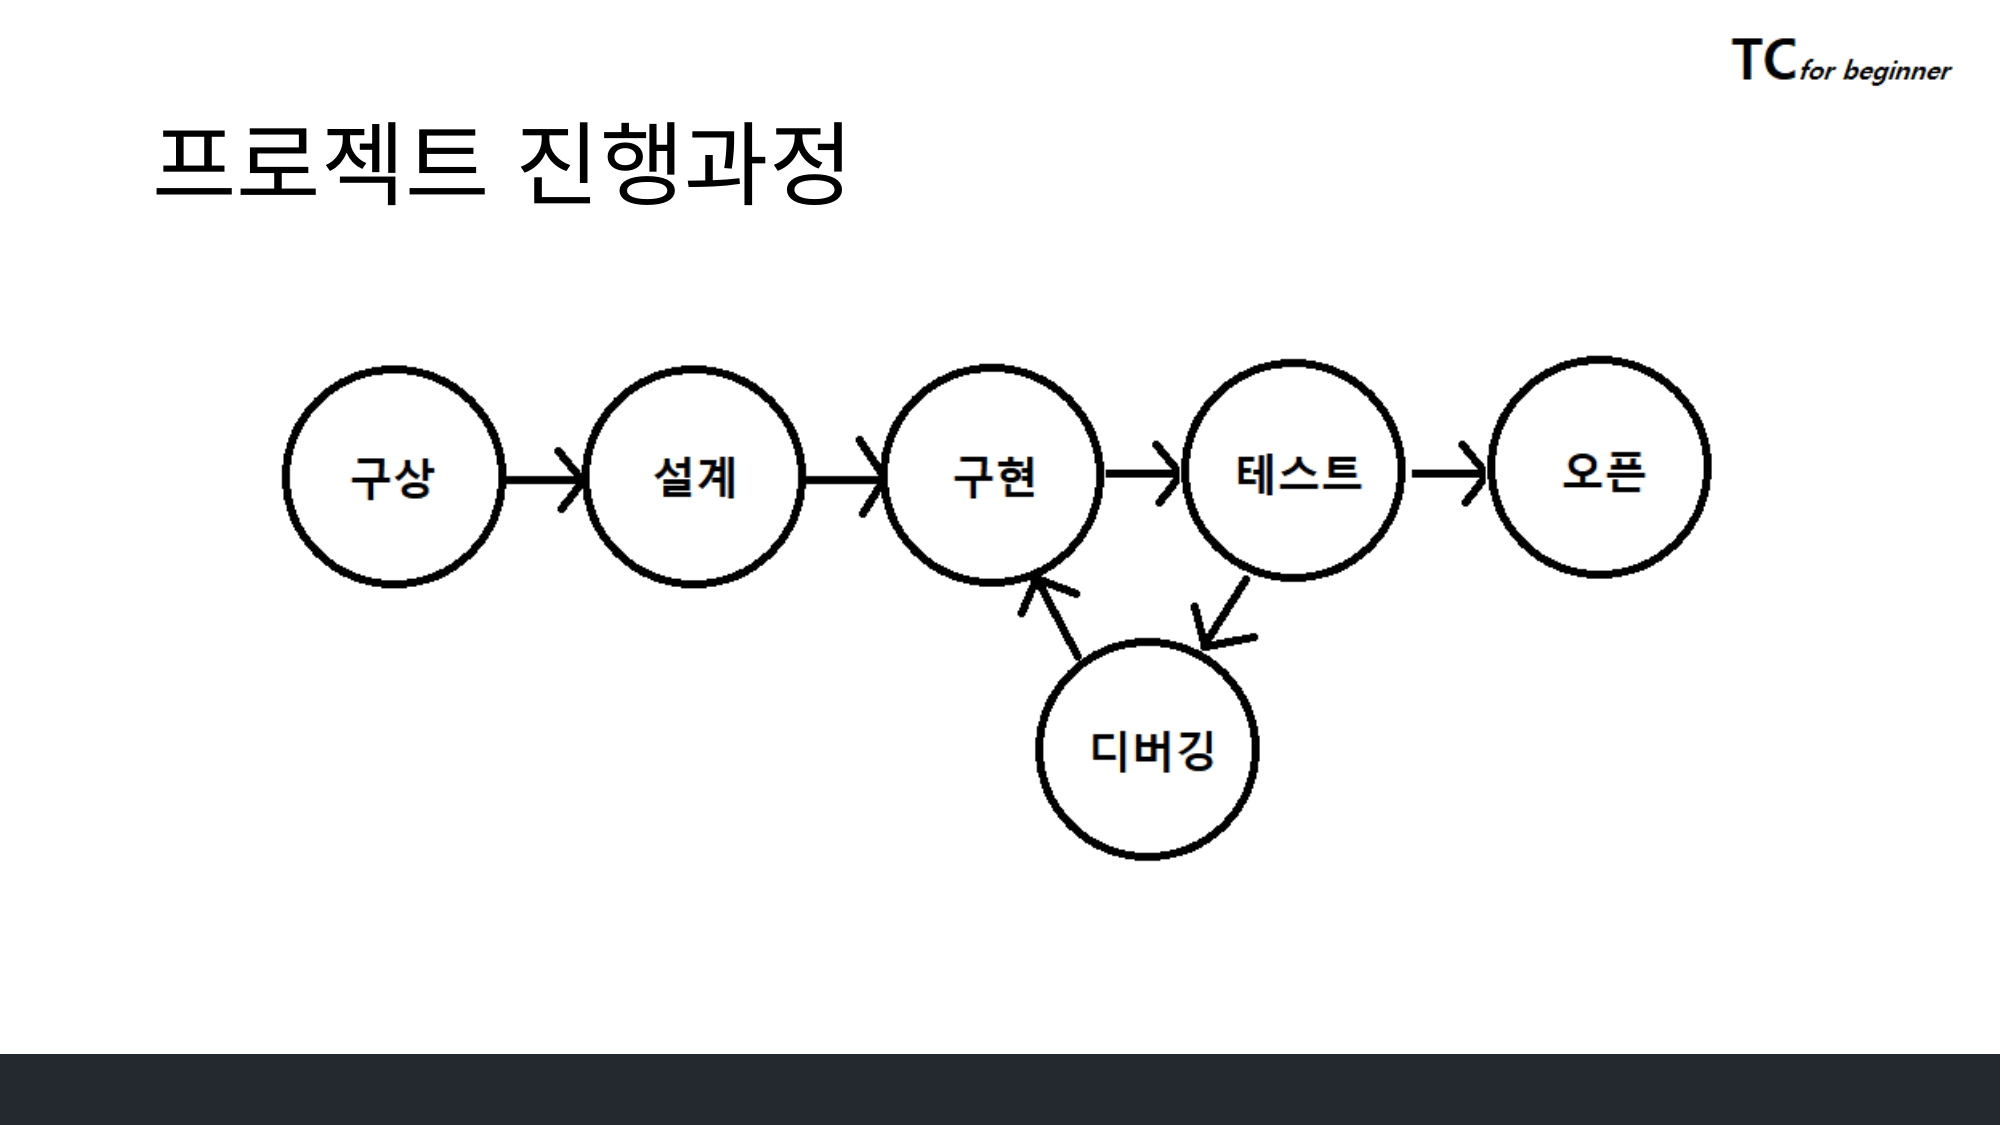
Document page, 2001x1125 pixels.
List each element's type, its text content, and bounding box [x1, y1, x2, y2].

picture [1694, 7, 1975, 113]
picture [0, 1054, 2000, 1125]
picture [271, 300, 1728, 890]
title 프로젝트 진행과정 [137, 59, 1863, 278]
